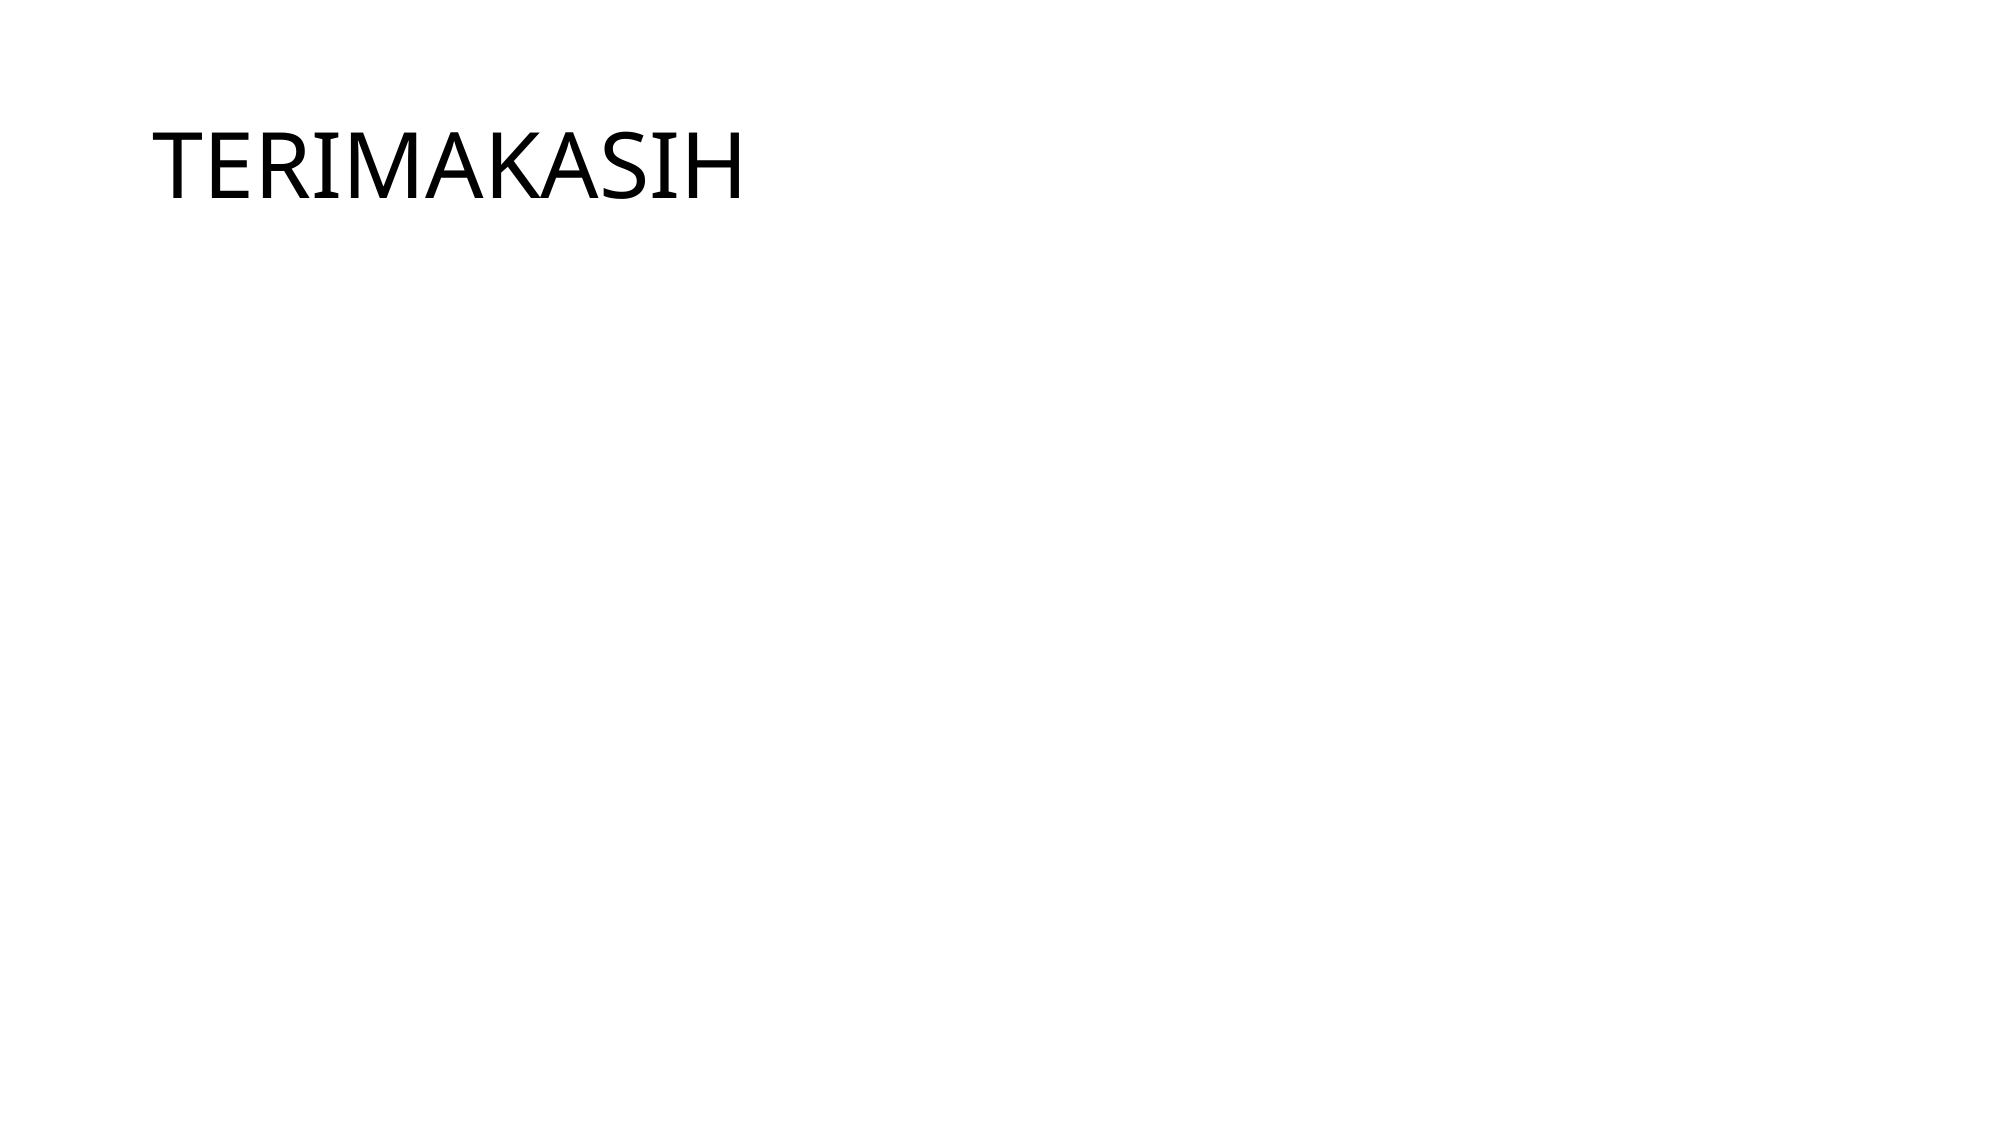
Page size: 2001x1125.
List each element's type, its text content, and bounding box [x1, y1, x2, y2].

title TERIMAKASIH [137, 59, 1863, 278]
